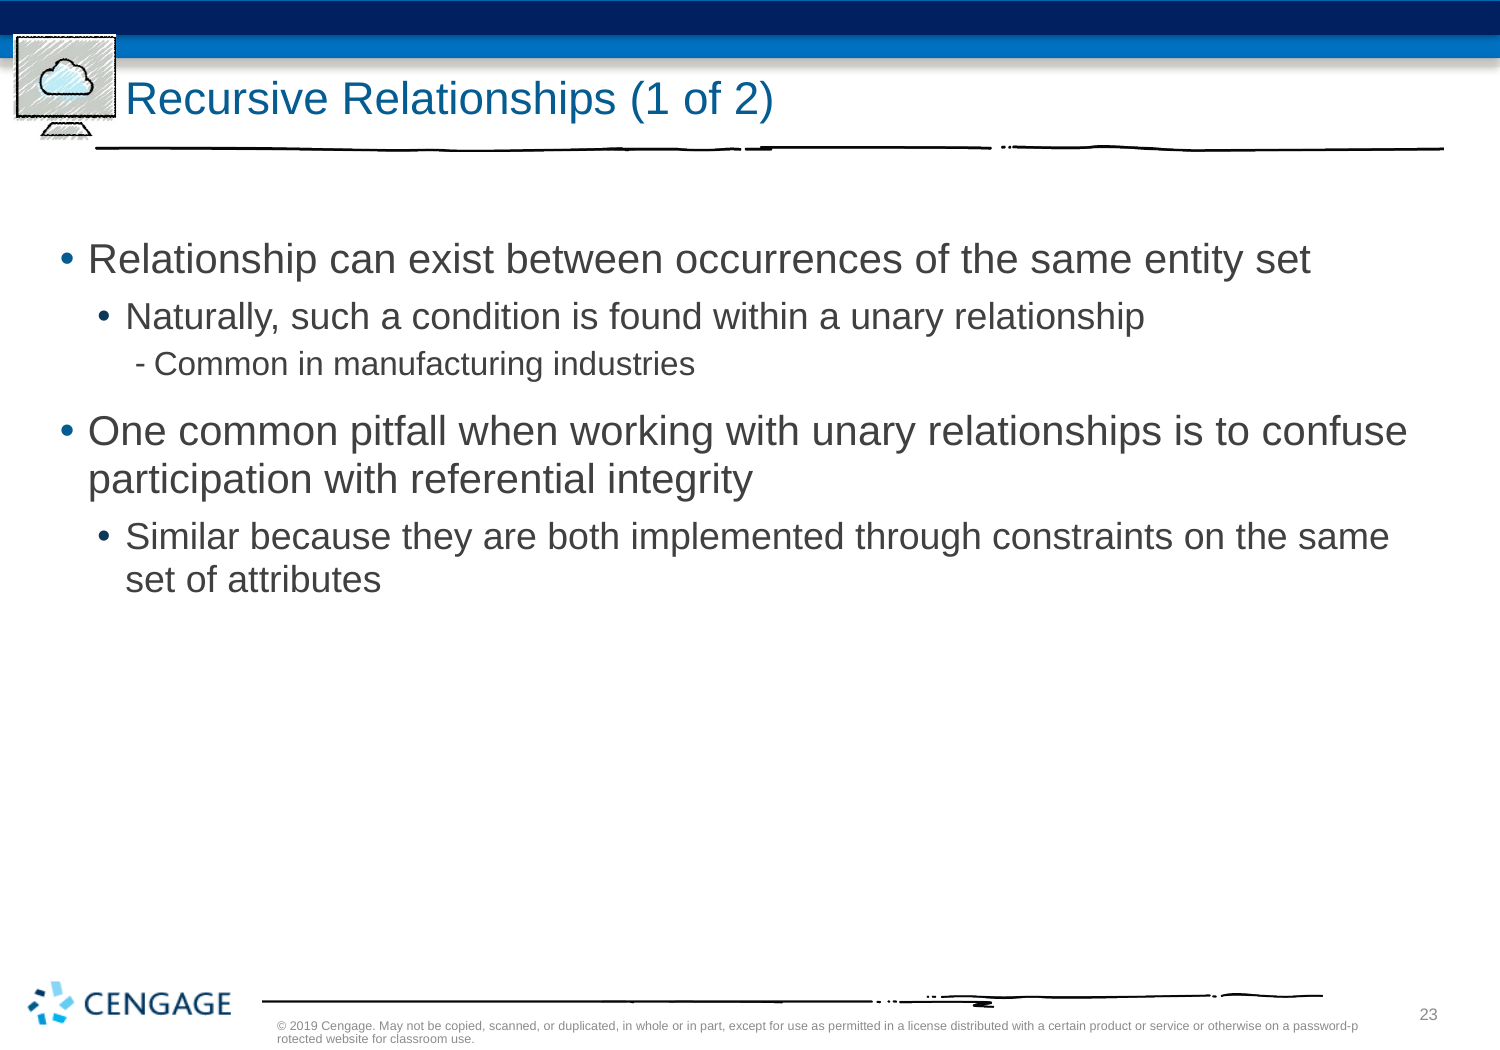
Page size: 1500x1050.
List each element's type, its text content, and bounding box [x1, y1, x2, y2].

picture [262, 993, 1323, 1007]
picture [7, 968, 244, 1037]
title Recursive Relationships (1 of 2) [125, 77, 1442, 125]
picture [95, 145, 1444, 152]
footer © 2019 Cengage. May not be copied, scanned, or duplicated, in whole or in part, except for use as permitted in a license distributed with a certain product or service or otherwise on a password-protected website for classroom use. [262, 1007, 1375, 1045]
picture [13, 34, 117, 141]
list Relationship can exist between occurrences of the same entity set Naturally, such a condition is found within a unary relationship Common in manufacturing industries One common pitfall when working with unary relationships is to confuse participation with referential integrity Similar because they are both implemented through constraints on the same set of attributes [59, 235, 1441, 606]
